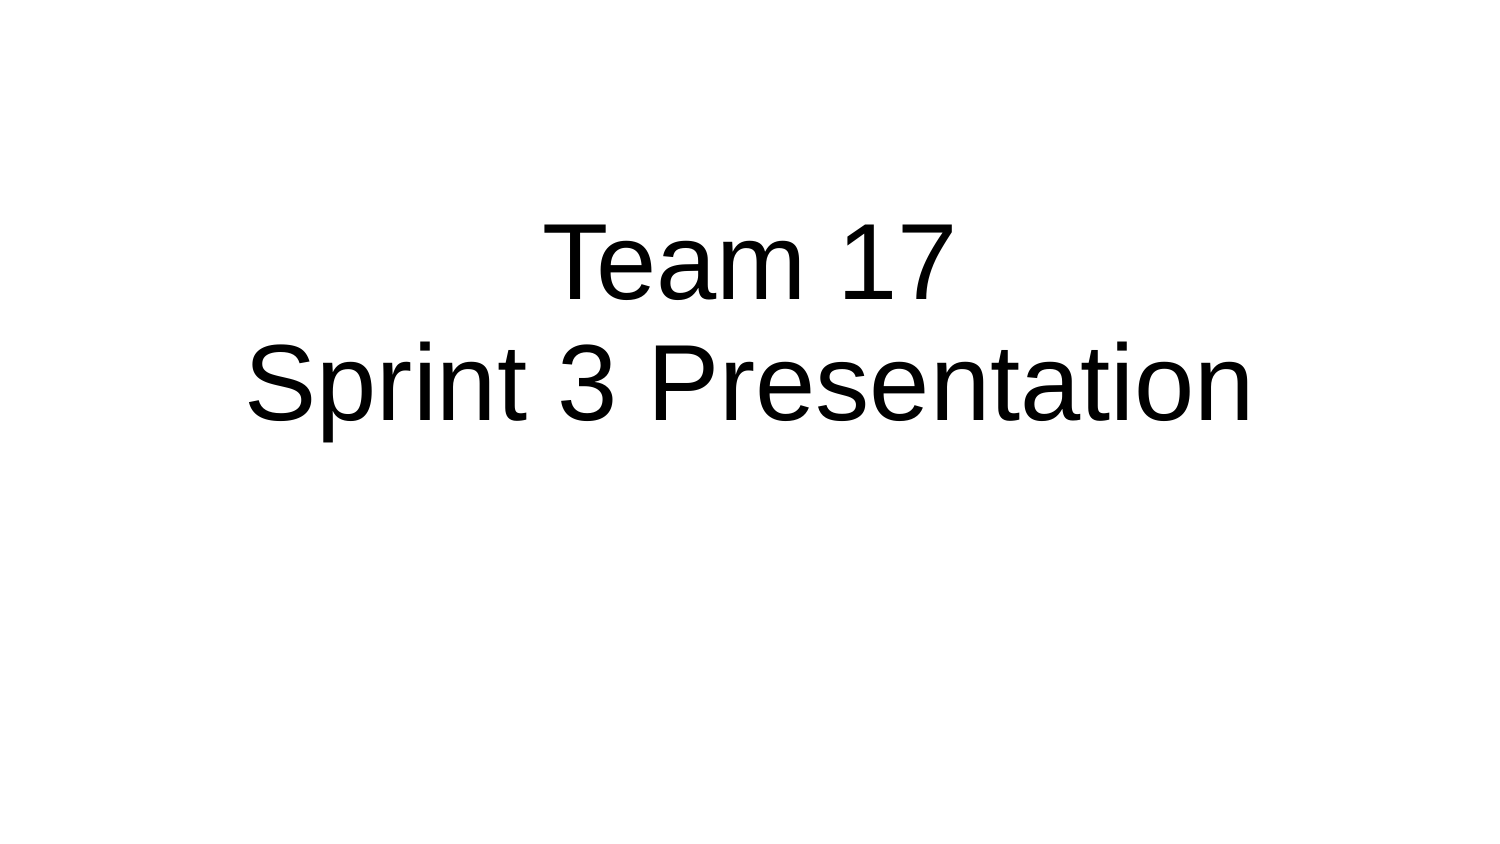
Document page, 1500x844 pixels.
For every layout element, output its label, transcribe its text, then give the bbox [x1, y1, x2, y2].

title Team 17 Sprint 3 Presentation [51, 122, 1449, 459]
